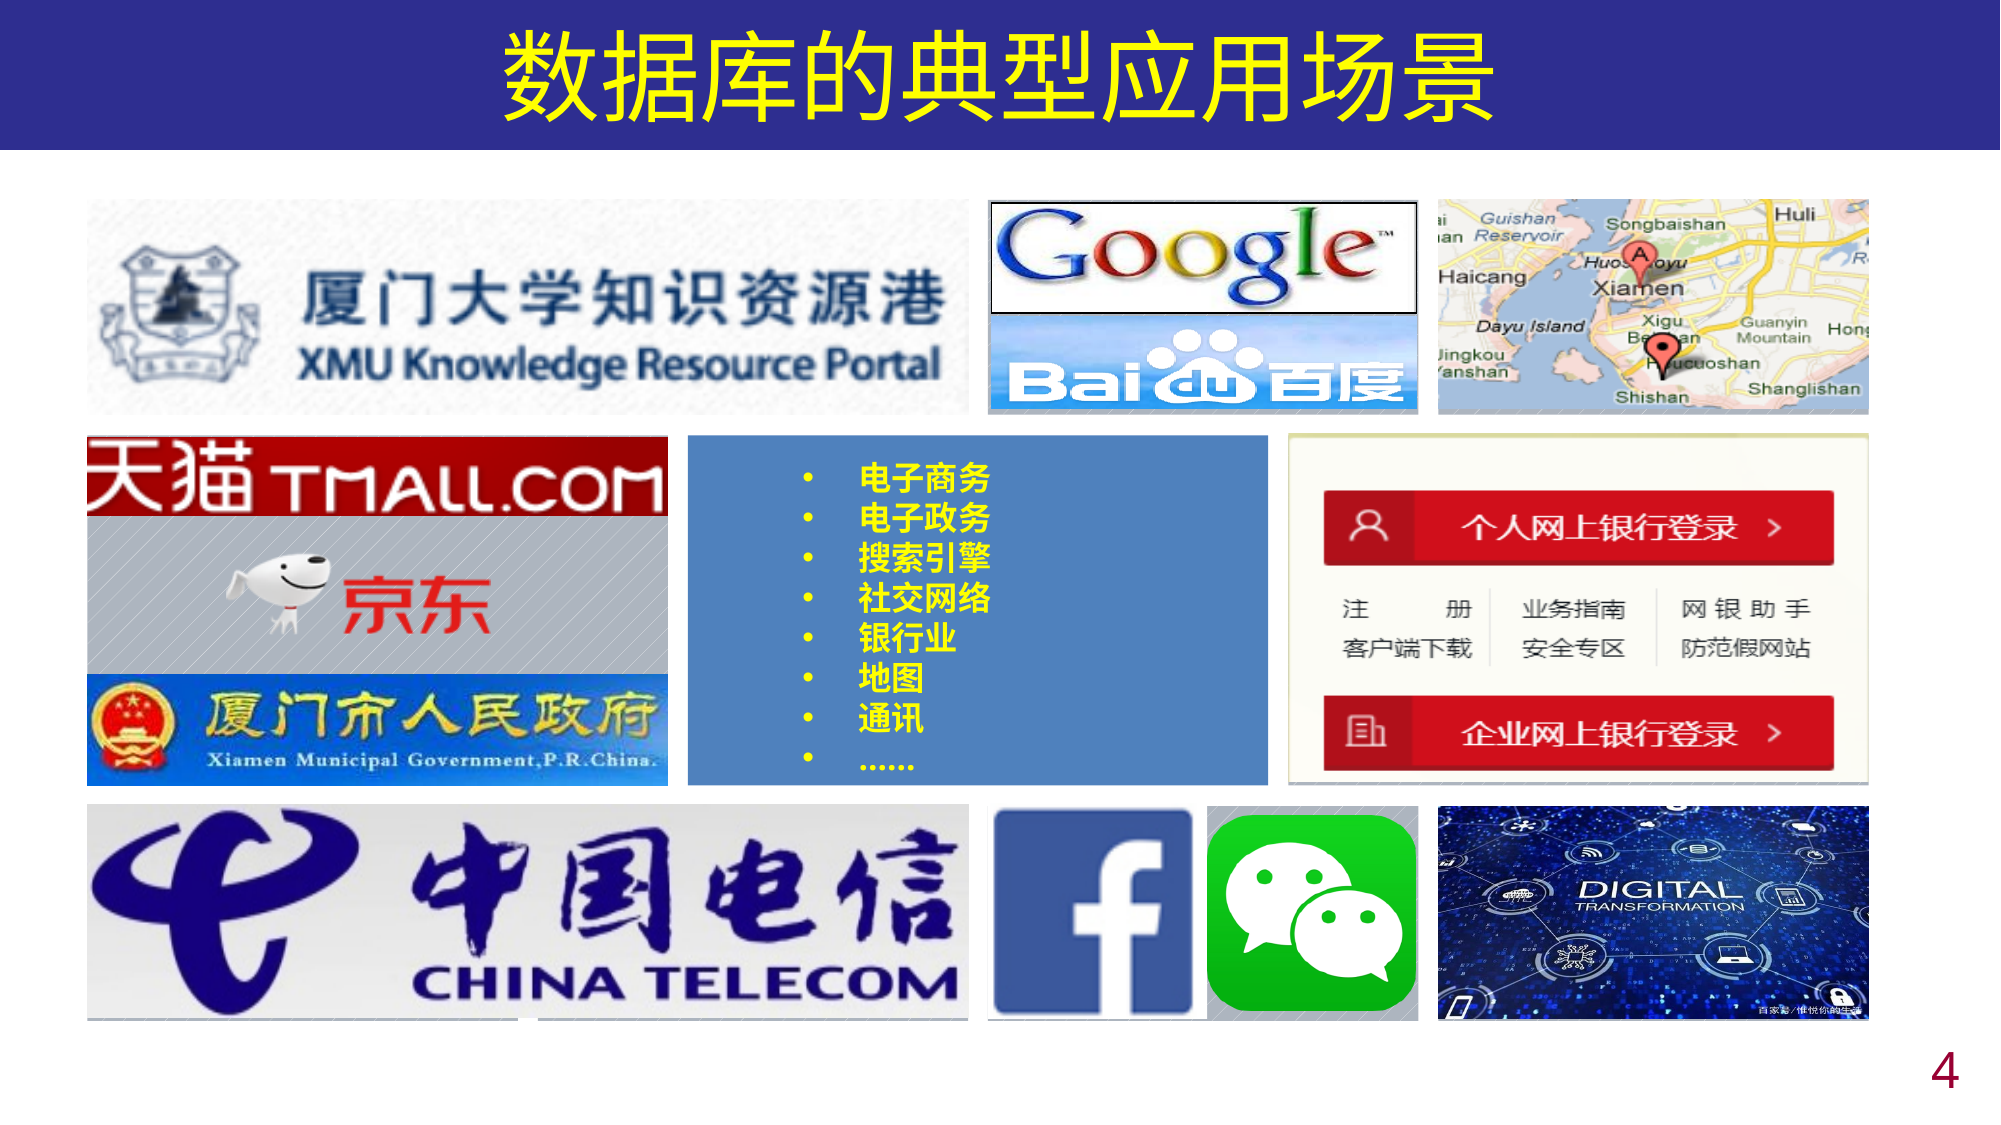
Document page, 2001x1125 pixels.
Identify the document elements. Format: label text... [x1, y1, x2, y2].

picture [992, 203, 1417, 313]
text_box [1211, 804, 1420, 823]
title 数据库的典型应用场景 [0, 0, 2000, 150]
picture [87, 437, 669, 516]
text_box [85, 522, 670, 675]
picture [990, 316, 1417, 409]
picture [987, 803, 1416, 1019]
picture [1438, 805, 1869, 1019]
picture [87, 199, 969, 415]
picture [1288, 433, 1869, 782]
picture [224, 544, 491, 640]
picture [87, 804, 969, 1019]
picture [1438, 199, 1869, 409]
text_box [687, 435, 1269, 789]
text_box [986, 198, 1420, 319]
text_box [85, 433, 670, 438]
slide_number 3 [1550, 1048, 1975, 1096]
text_box [1212, 1012, 1420, 1023]
picture [87, 674, 669, 786]
